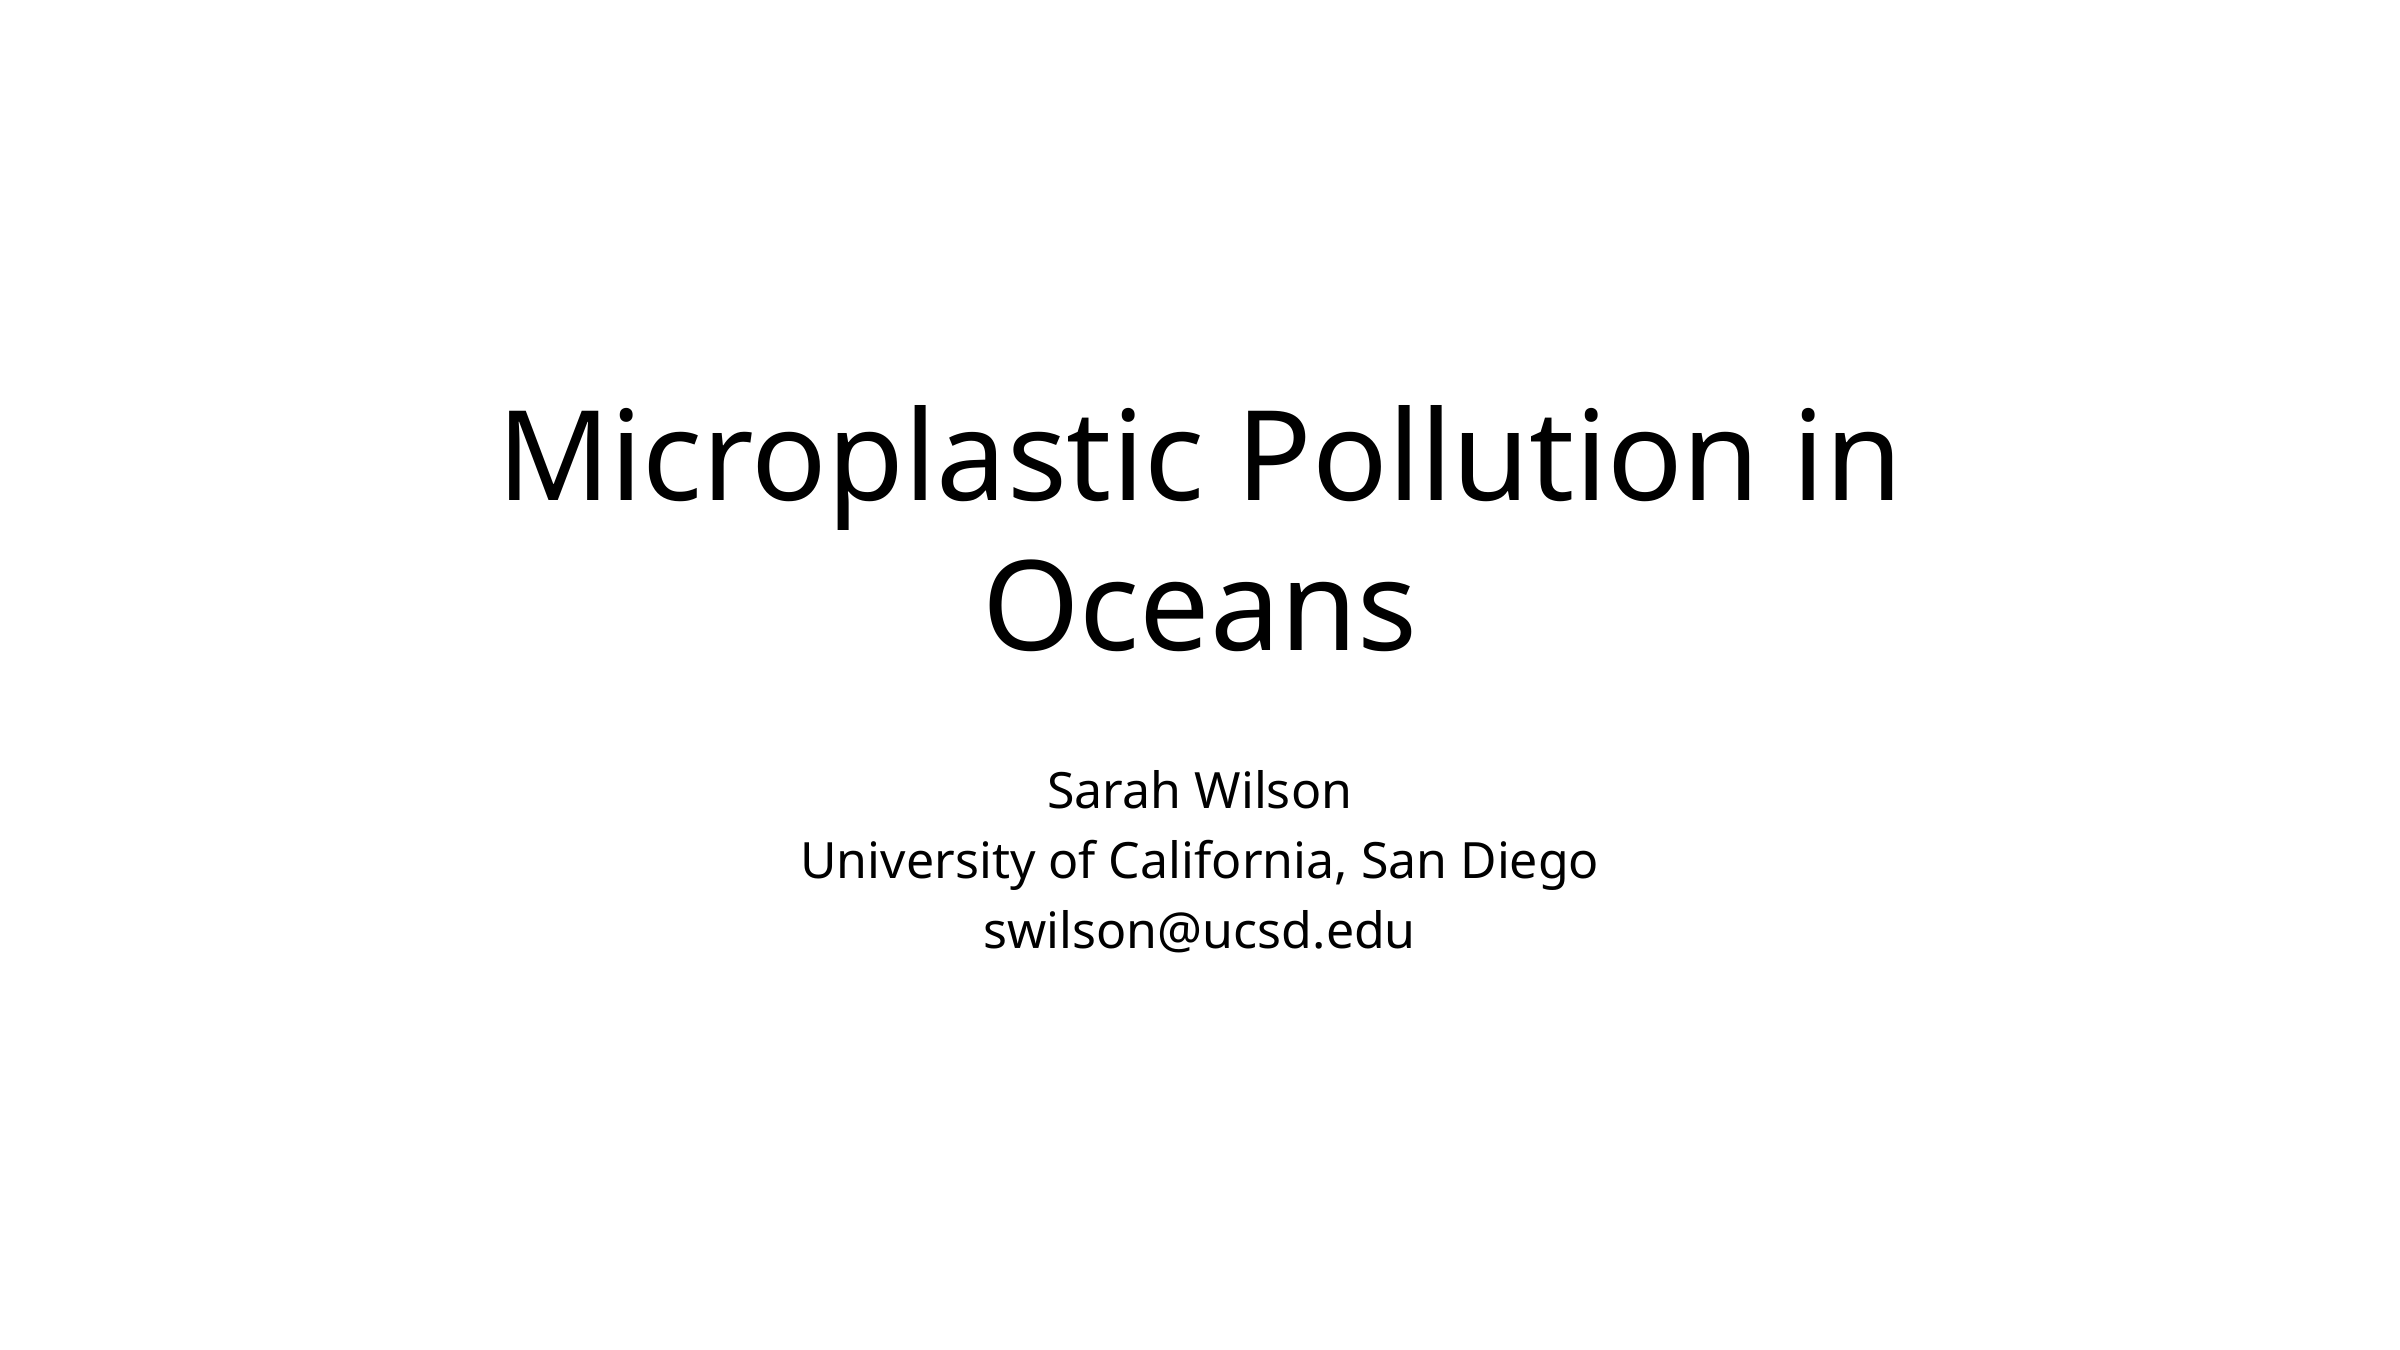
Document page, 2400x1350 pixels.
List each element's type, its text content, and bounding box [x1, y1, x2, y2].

subtitle Sarah Wilson University of California, San Diego swilson@ucsd.edu [450, 750, 1950, 1023]
title Microplastic Pollution in Oceans [450, 329, 1950, 721]
